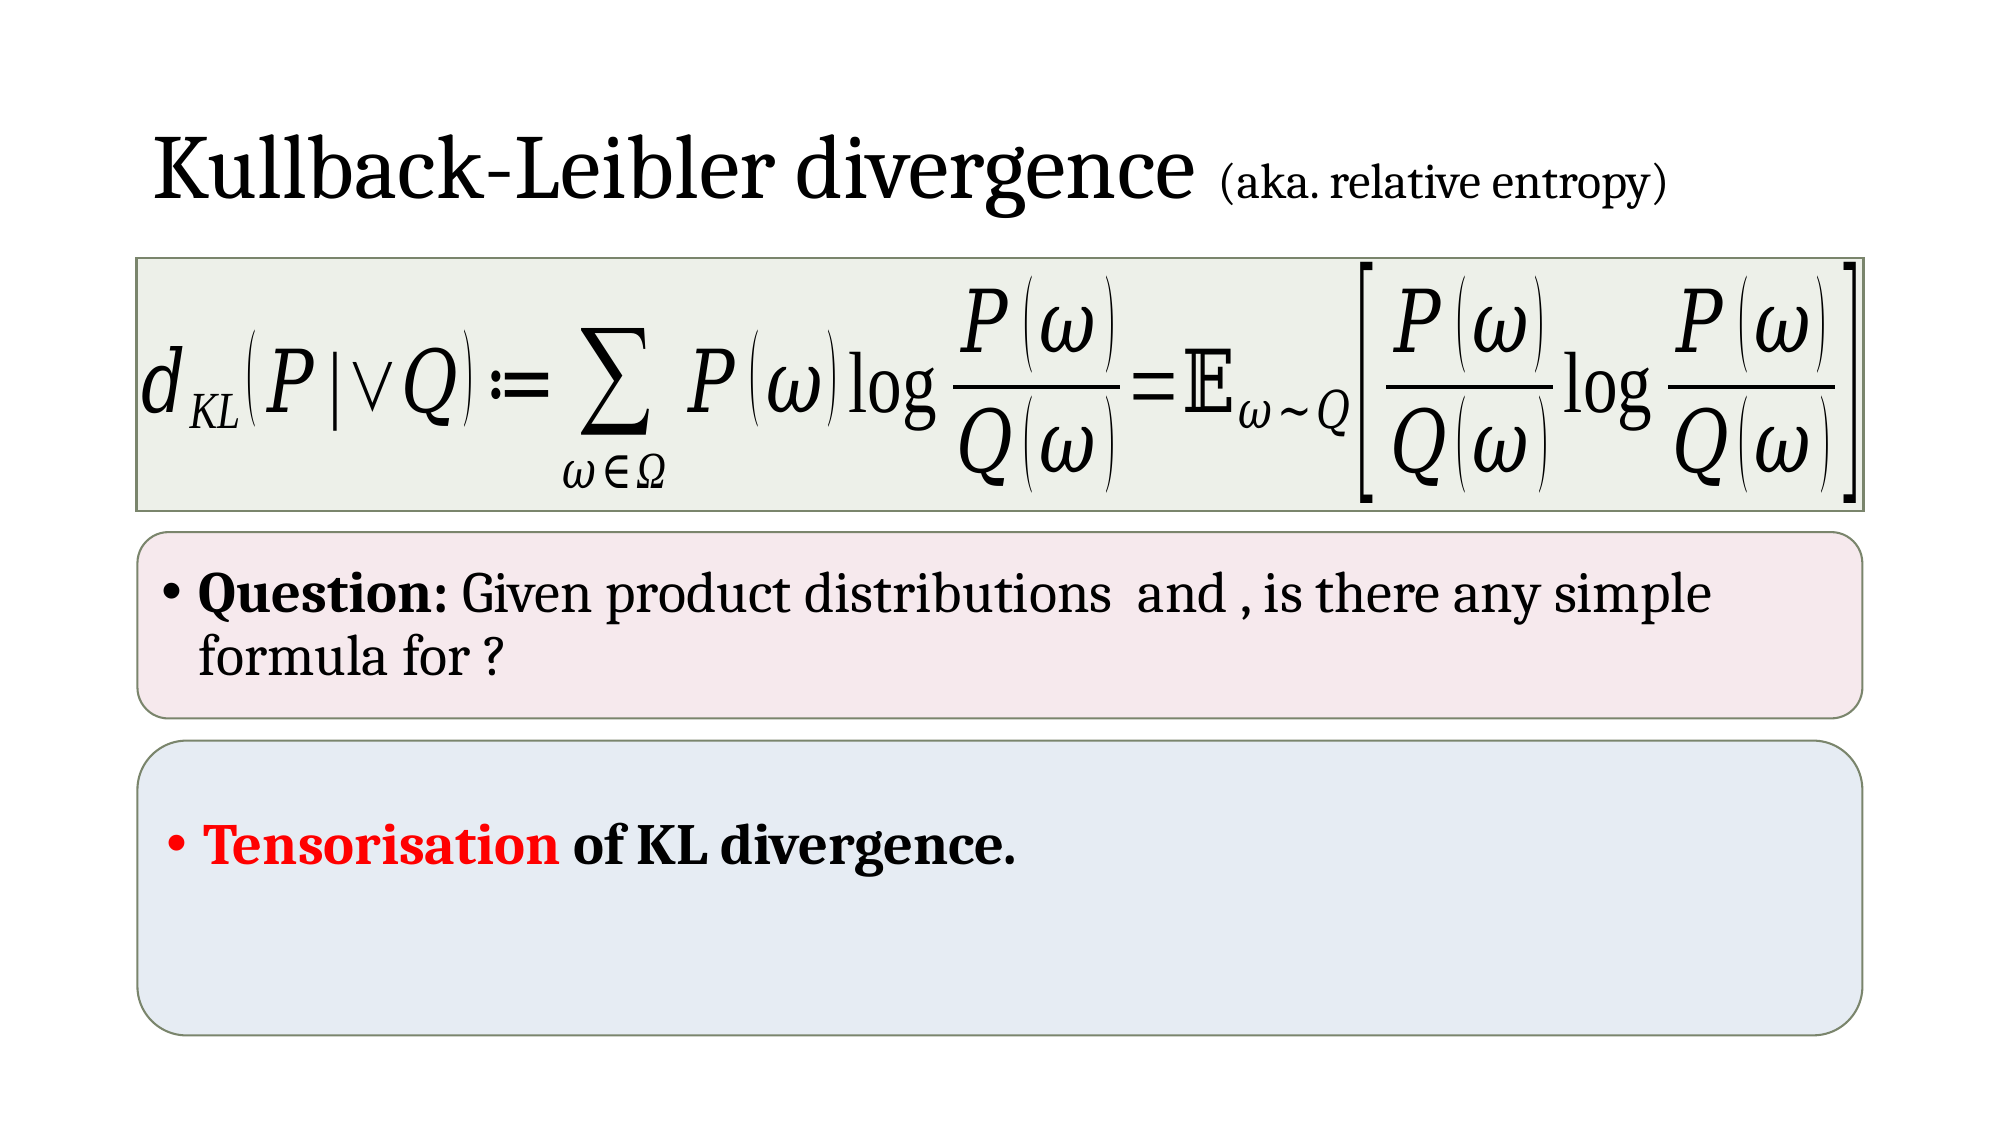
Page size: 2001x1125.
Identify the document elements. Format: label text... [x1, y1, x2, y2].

list [137, 697, 1863, 778]
list [137, 999, 144, 1014]
title Kullback-Leibler divergence (aka. relative entropy) [137, 59, 1863, 257]
list [1856, 999, 1863, 1014]
list [137, 512, 1863, 553]
